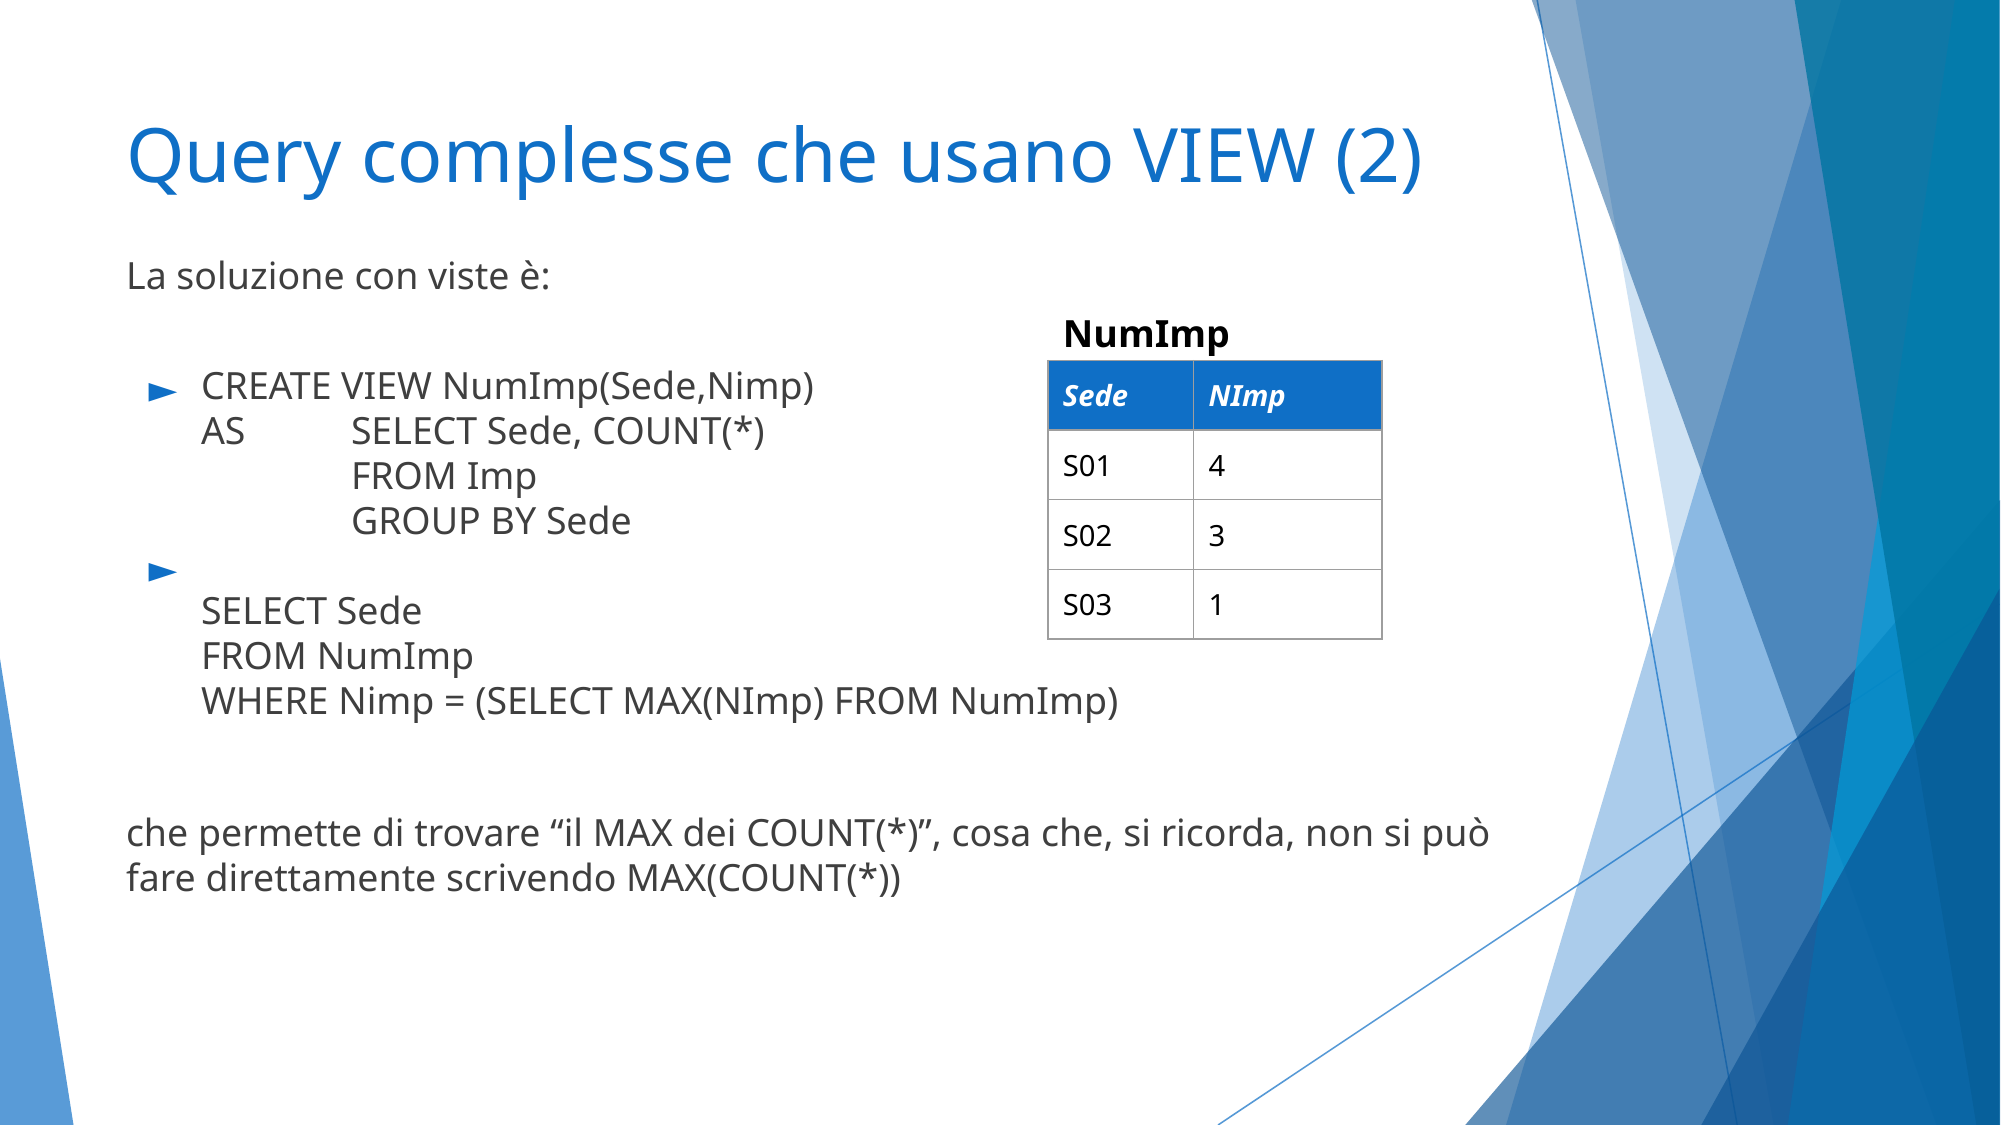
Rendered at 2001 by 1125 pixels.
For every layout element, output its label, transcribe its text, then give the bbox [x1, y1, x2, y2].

table_header Sede [1049, 361, 1193, 429]
table_cell S02 [1049, 500, 1193, 569]
text_box NumImp [1047, 294, 1383, 361]
list La soluzione con viste è: CREATE VIEW NumImp(Sede,Nimp) AS SELECT Sede, COUNT(*) FROM Imp GROUP BY Sede SELECT Sede FROM NumImp WHERE Nimp = (SELECT MAX(NImp) FROM NumImp) che permette di trovare “il MAX dei COUNT(*)”, cosa che, si ricorda, non si può fare direttamente scrivendo MAX(COUNT(*)) [111, 244, 1522, 971]
table_cell 4 [1194, 431, 1381, 499]
table_cell 1 [1194, 570, 1381, 638]
table_cell 3 [1194, 500, 1381, 569]
table_cell S03 [1049, 570, 1193, 638]
table_cell S01 [1049, 431, 1193, 499]
table_header NImp [1194, 361, 1381, 429]
title Query complesse che usano VIEW (2) [111, 99, 1522, 244]
